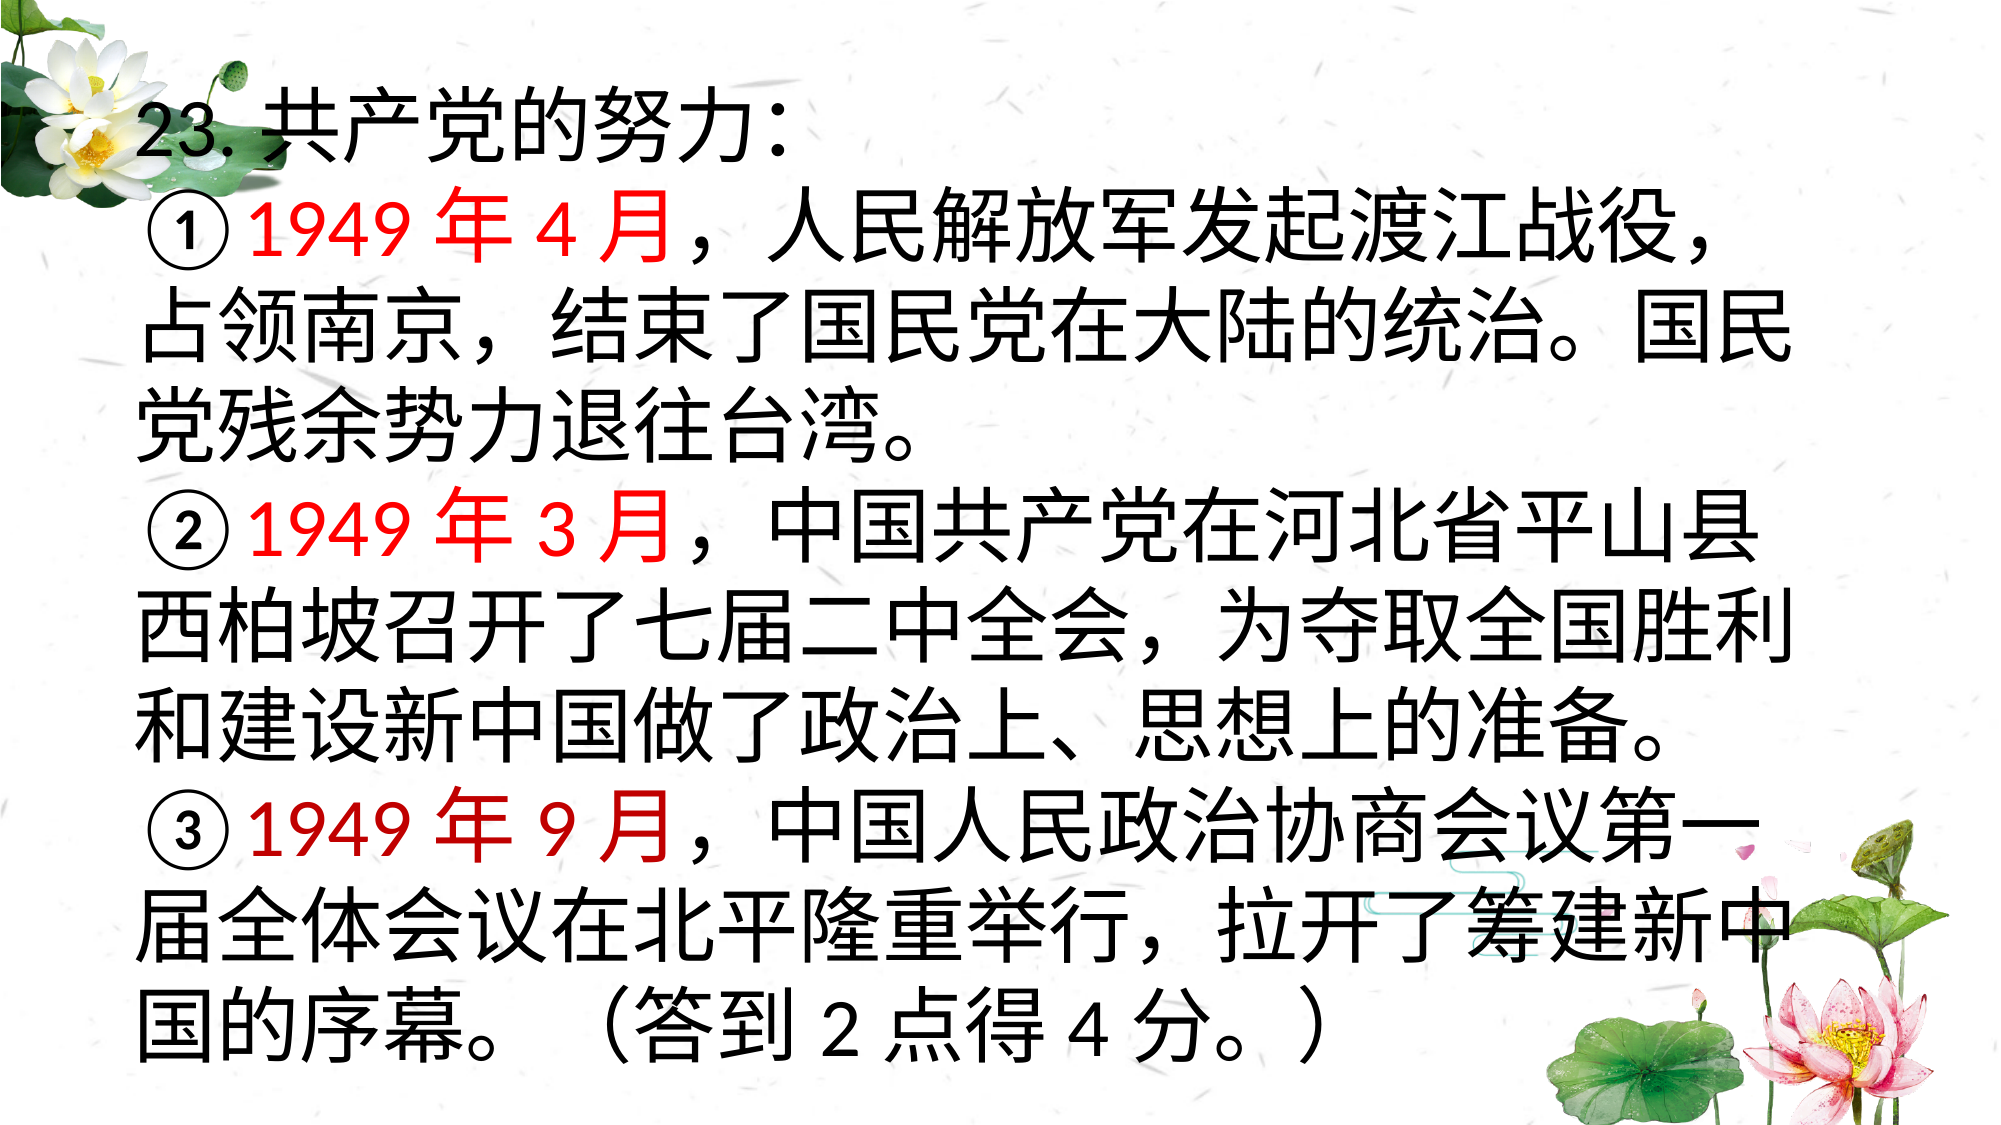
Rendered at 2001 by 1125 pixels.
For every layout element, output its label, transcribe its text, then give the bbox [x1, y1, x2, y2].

picture [1, 0, 1999, 1125]
text_box 23.共产党的努力： ①1949年4月，人民解放军发起渡江战役，占领南京，结束了国民党在大陆的统治。国民党残余势力退往台湾。 ②1949年3月，中国共产党在河北省平山县西柏坡召开了七届二中全会，为夺取全国胜利和建设新中国做了政治上、思想上的准备。 ③1949年9月，中国人民政治协商会议第一届全体会议在北平隆重举行，拉开了筹建新中国的序幕。（答到2点得4分。） [118, 66, 1853, 1081]
